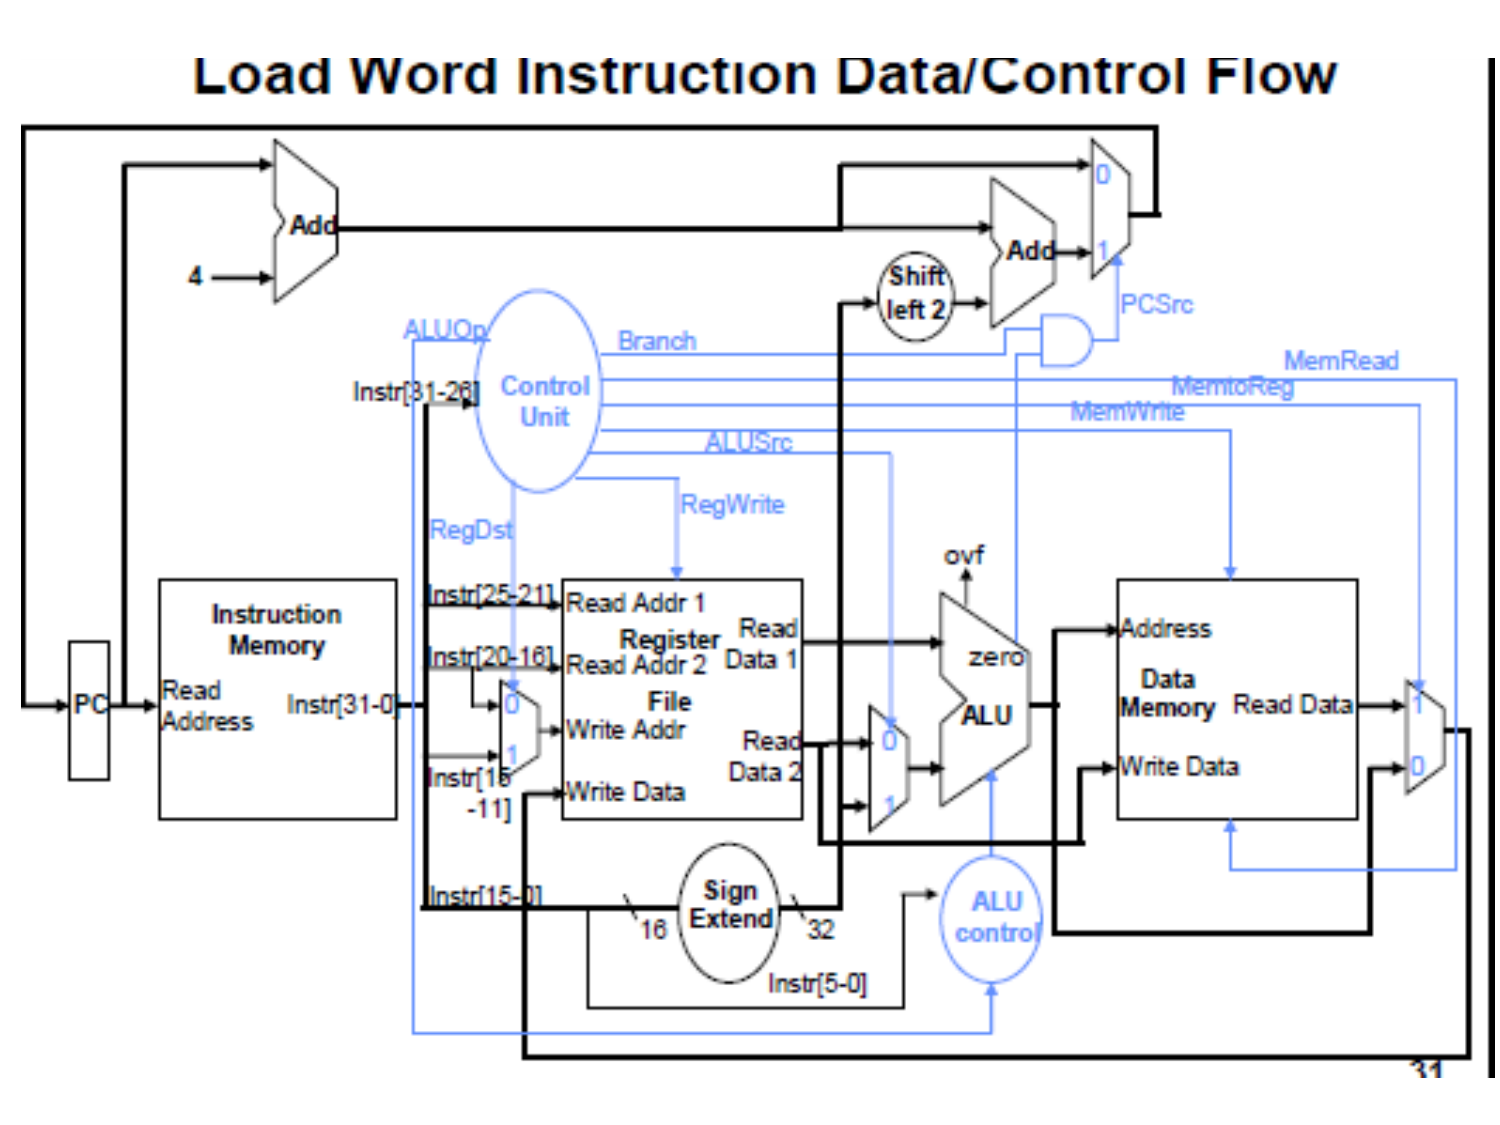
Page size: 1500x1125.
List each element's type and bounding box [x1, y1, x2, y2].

picture [21, 58, 1496, 1079]
